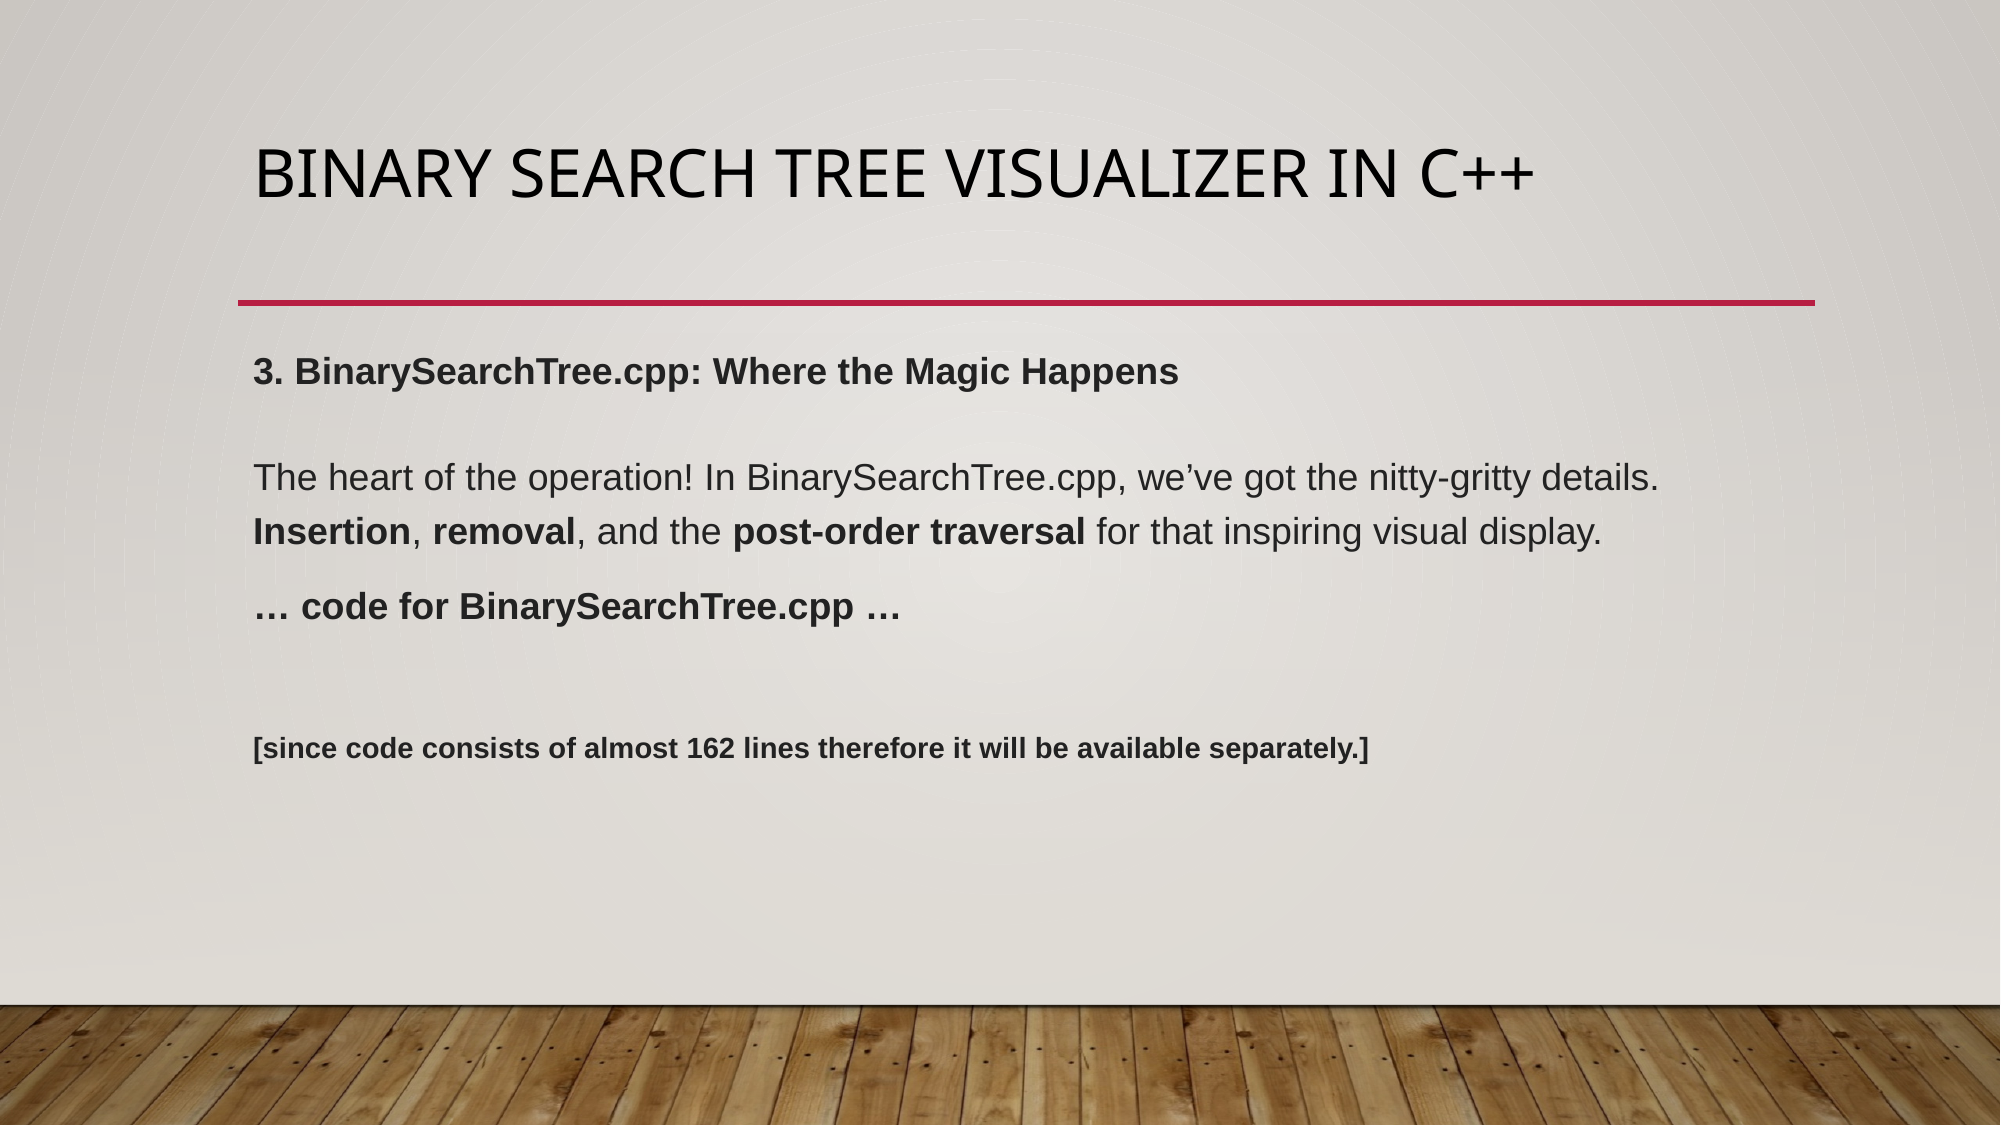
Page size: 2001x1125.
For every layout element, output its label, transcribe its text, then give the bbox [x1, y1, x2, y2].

picture [0, 1005, 2000, 1125]
list 3. BinarySearchTree.cpp: Where the Magic Happens The heart of the operation! In BinarySearchTree.cpp, we’ve got the nitty-gritty details. Insertion, removal, and the post-order traversal for that inspiring visual display. … code for BinarySearchTree.cpp … [since code consists of almost 162 lines therefore it will be available separately.] [238, 330, 1814, 897]
title Binary search tree visualizer in C++ [238, 131, 1814, 305]
